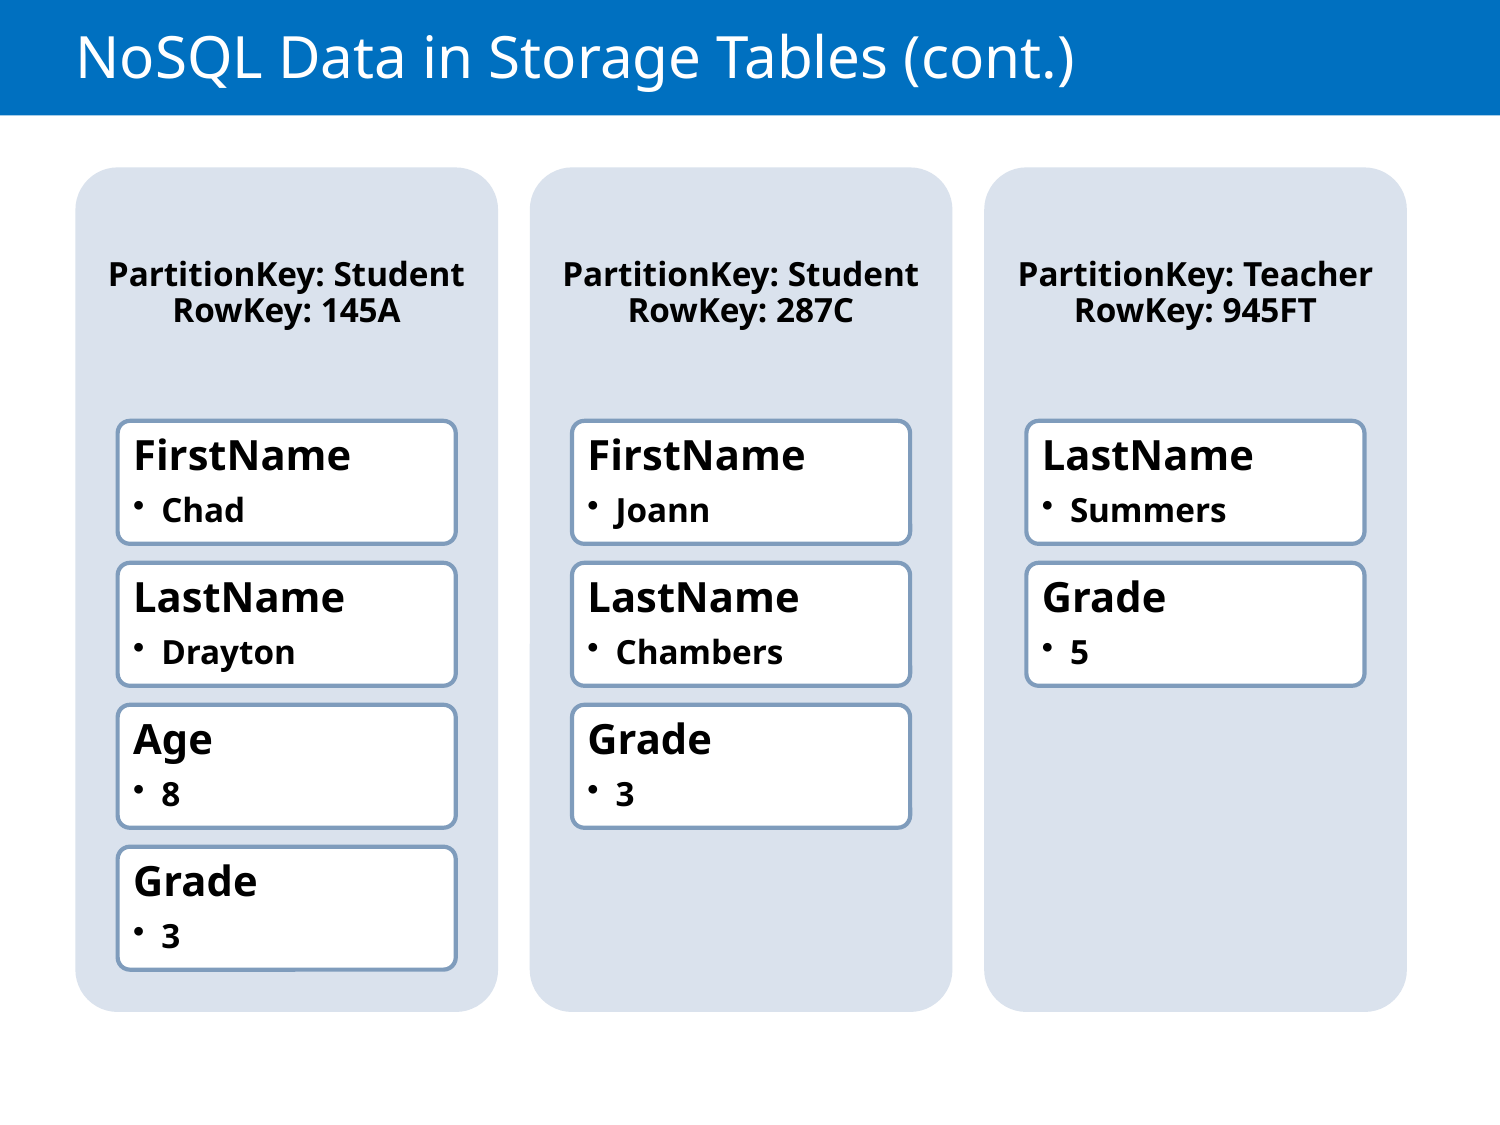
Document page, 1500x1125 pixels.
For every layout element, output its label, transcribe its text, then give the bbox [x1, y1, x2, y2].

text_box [74, 167, 1408, 1013]
title NoSQL Data in Storage Tables (cont.) [75, 0, 1351, 122]
